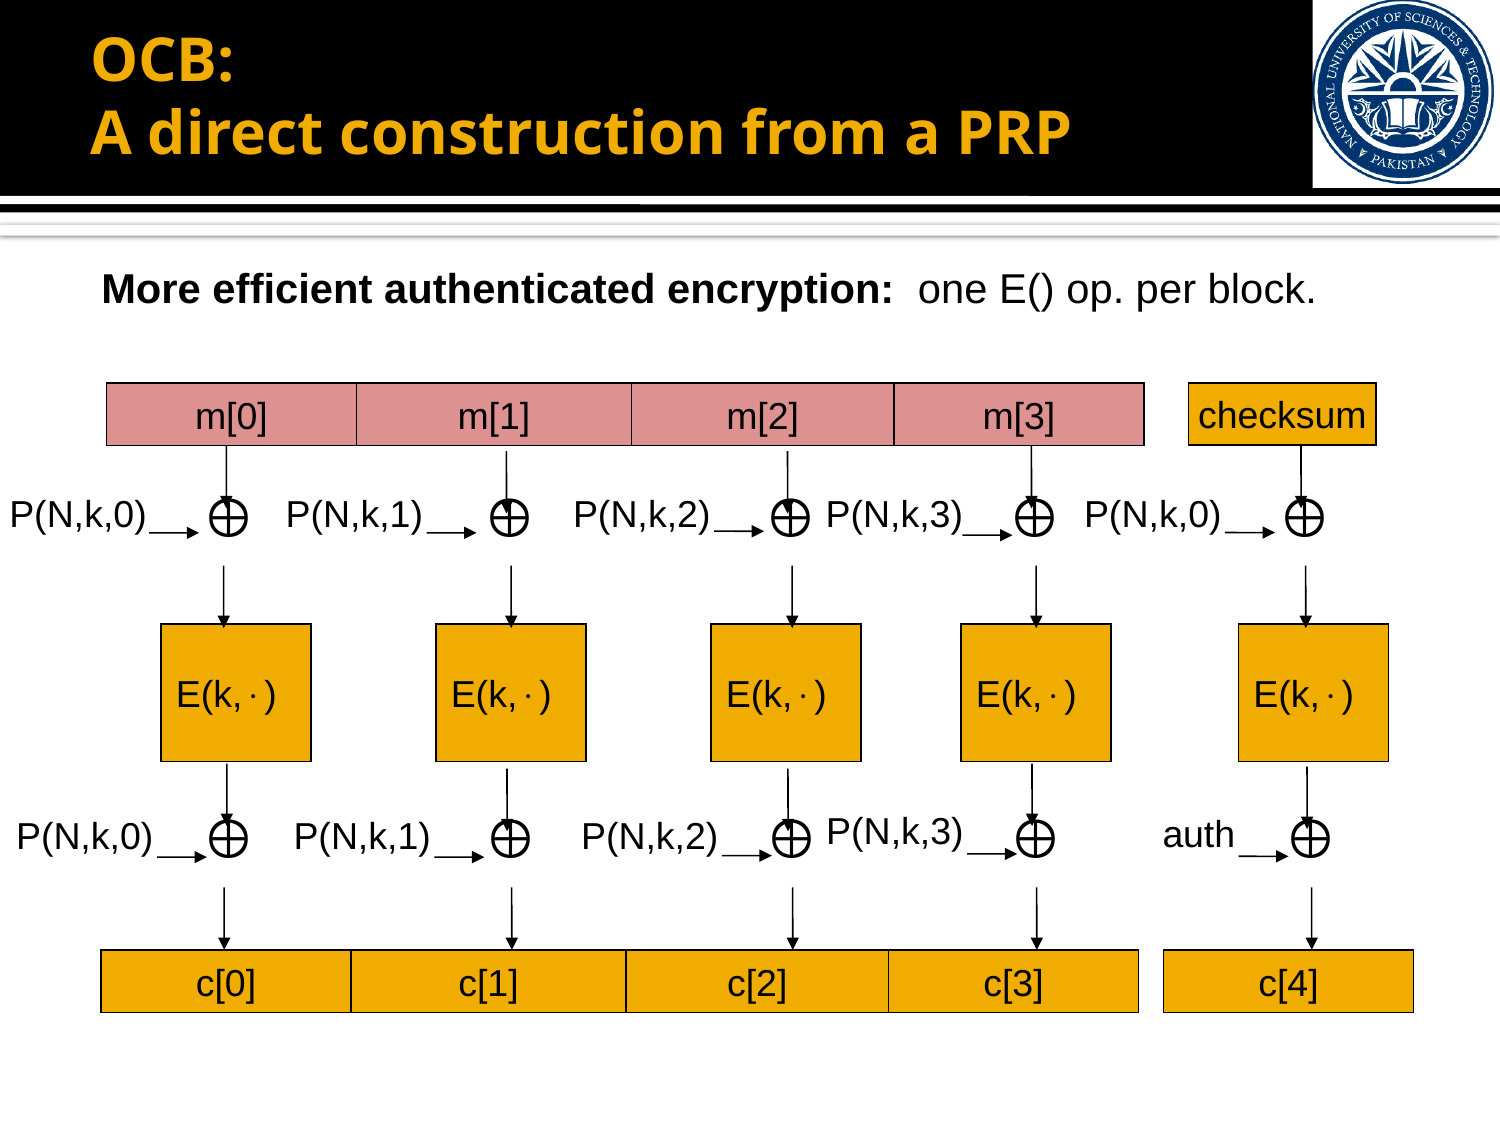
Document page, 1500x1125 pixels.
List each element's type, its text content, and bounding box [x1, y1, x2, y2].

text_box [0, 483, 200, 544]
picture [1312, 0, 1500, 188]
text_box  [1269, 784, 1352, 879]
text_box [565, 805, 772, 866]
text_box c[1] [351, 949, 626, 1013]
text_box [809, 483, 1013, 544]
text_box [505, 565, 518, 629]
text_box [1146, 802, 1289, 863]
text_box [1305, 887, 1318, 949]
text_box [1030, 887, 1043, 949]
text_box [781, 768, 795, 832]
text_box [1299, 565, 1312, 629]
text_box  [749, 463, 833, 558]
text_box E(k,) [436, 623, 587, 762]
text_box E(k,) [161, 623, 312, 762]
text_box m[2] [631, 383, 894, 446]
text_box [220, 763, 234, 827]
text_box More efficient authenticated encryption: one E() op. per block. [74, 254, 1425, 350]
text_box checksum [1188, 383, 1376, 445]
text_box [500, 451, 513, 514]
text_box  [1263, 463, 1346, 558]
text_box m[3] [894, 383, 1144, 446]
text_box [505, 887, 518, 949]
text_box m[1] [356, 383, 631, 446]
text_box [1025, 763, 1039, 827]
text_box [1300, 766, 1314, 830]
text_box  [994, 784, 1077, 879]
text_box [1068, 483, 1275, 544]
text_box [218, 887, 231, 949]
text_box c[2] [626, 949, 888, 1013]
text_box [786, 565, 799, 629]
text_box  [469, 784, 552, 879]
text_box [500, 768, 514, 832]
text_box [786, 887, 799, 949]
text_box  [750, 784, 833, 879]
text_box [220, 445, 233, 509]
text_box [1025, 445, 1038, 509]
text_box  [187, 784, 271, 879]
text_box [0, 805, 207, 866]
text_box  [187, 463, 270, 558]
text_box [1294, 445, 1308, 509]
text_box E(k,) [961, 623, 1112, 762]
text_box m[0] [106, 383, 356, 446]
text_box c[3] [888, 949, 1139, 1013]
text_box c[4] [1163, 949, 1414, 1013]
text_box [810, 799, 1018, 861]
text_box c[0] [101, 949, 351, 1013]
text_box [269, 483, 477, 544]
text_box  [468, 463, 552, 558]
title OCB: A direct construction from a PRP [75, 12, 1313, 175]
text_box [277, 805, 485, 866]
text_box  [993, 463, 1077, 558]
text_box E(k,) [711, 623, 862, 762]
text_box [217, 565, 230, 629]
text_box E(k,) [1238, 623, 1389, 762]
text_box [557, 483, 765, 544]
text_box [781, 451, 794, 514]
text_box [1030, 565, 1043, 629]
